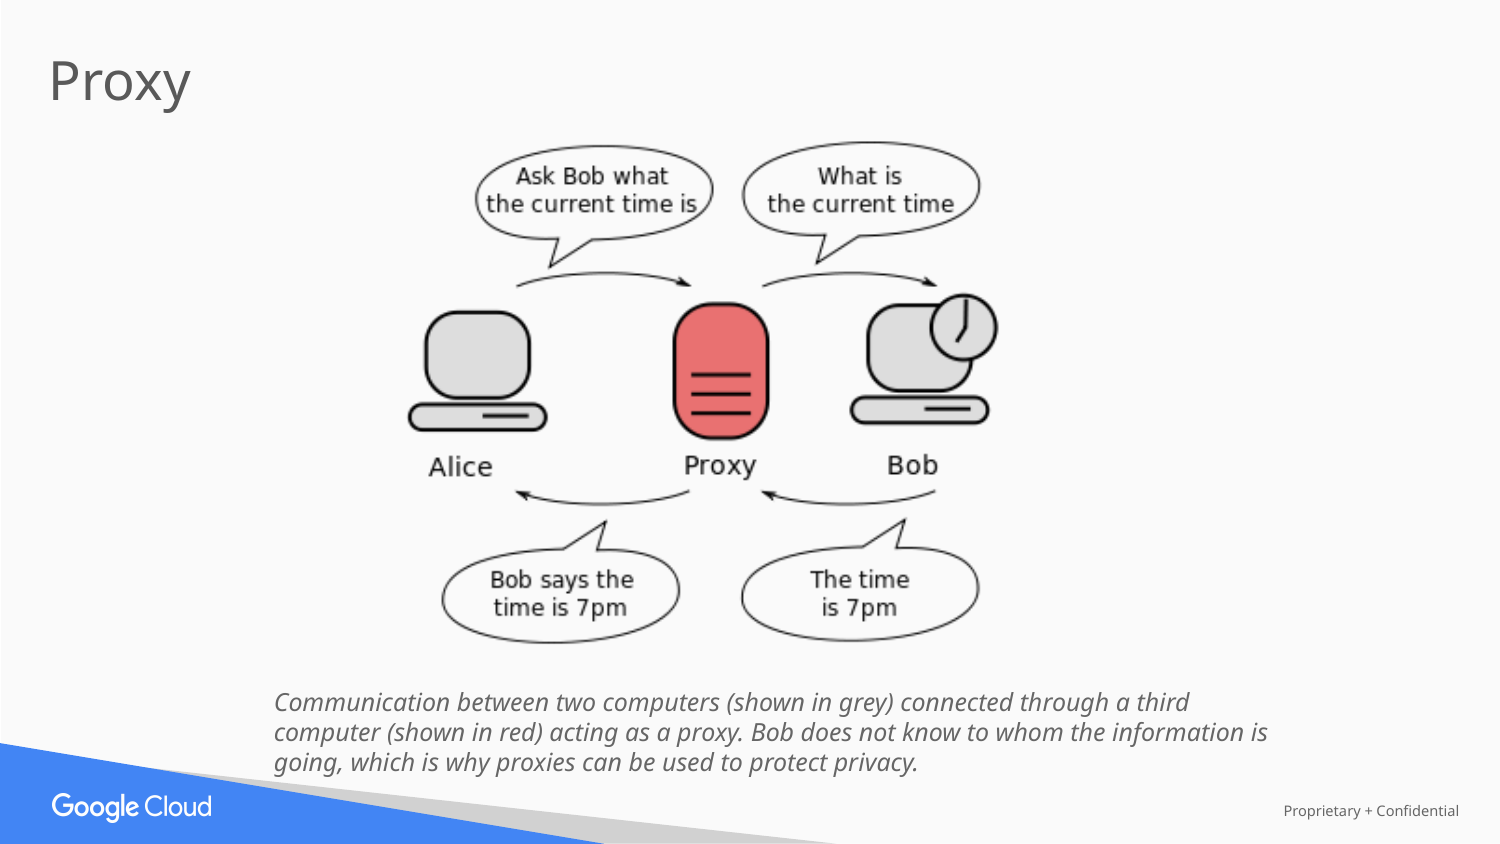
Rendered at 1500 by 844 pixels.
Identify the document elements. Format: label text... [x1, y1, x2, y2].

picture [334, 113, 1079, 672]
text_box Communication between two computers (shown in grey) connected through a third computer (shown in red) acting as a proxy. Bob does not know to whom the information is going, which is why proxies can be used to protect privacy. [258, 671, 1293, 775]
picture [52, 793, 211, 823]
title Proxy [37, 56, 1146, 102]
